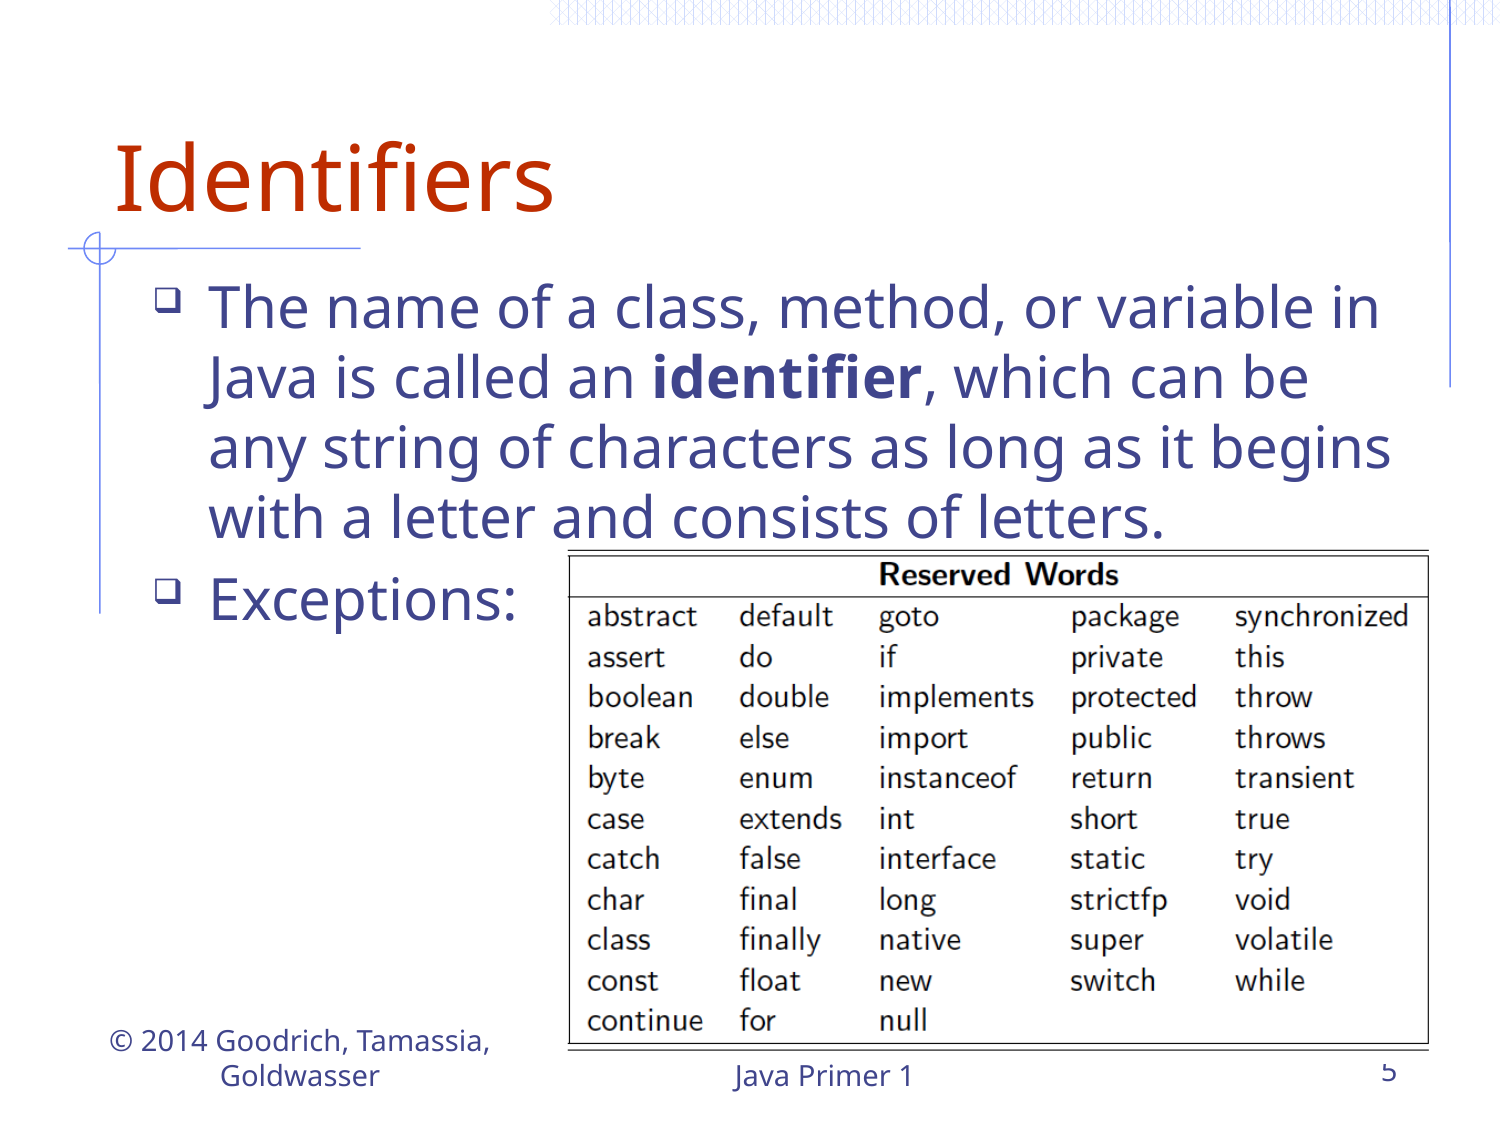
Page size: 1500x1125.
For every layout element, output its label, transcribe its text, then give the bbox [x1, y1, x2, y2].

list The name of a class, method, or variable in Java is called an identifier, which can be any string of characters as long as it begins with a letter and consists of letters. Exceptions: [137, 262, 1413, 988]
slide_number © 2014 Goodrich, Tamassia, Goldwasser [12, 1024, 587, 1101]
slide_number 5 [1099, 1072, 1413, 1101]
footer Java Primer 1 [587, 1072, 1063, 1101]
picture [549, 540, 1451, 1064]
title Identifiers [99, 50, 1375, 238]
